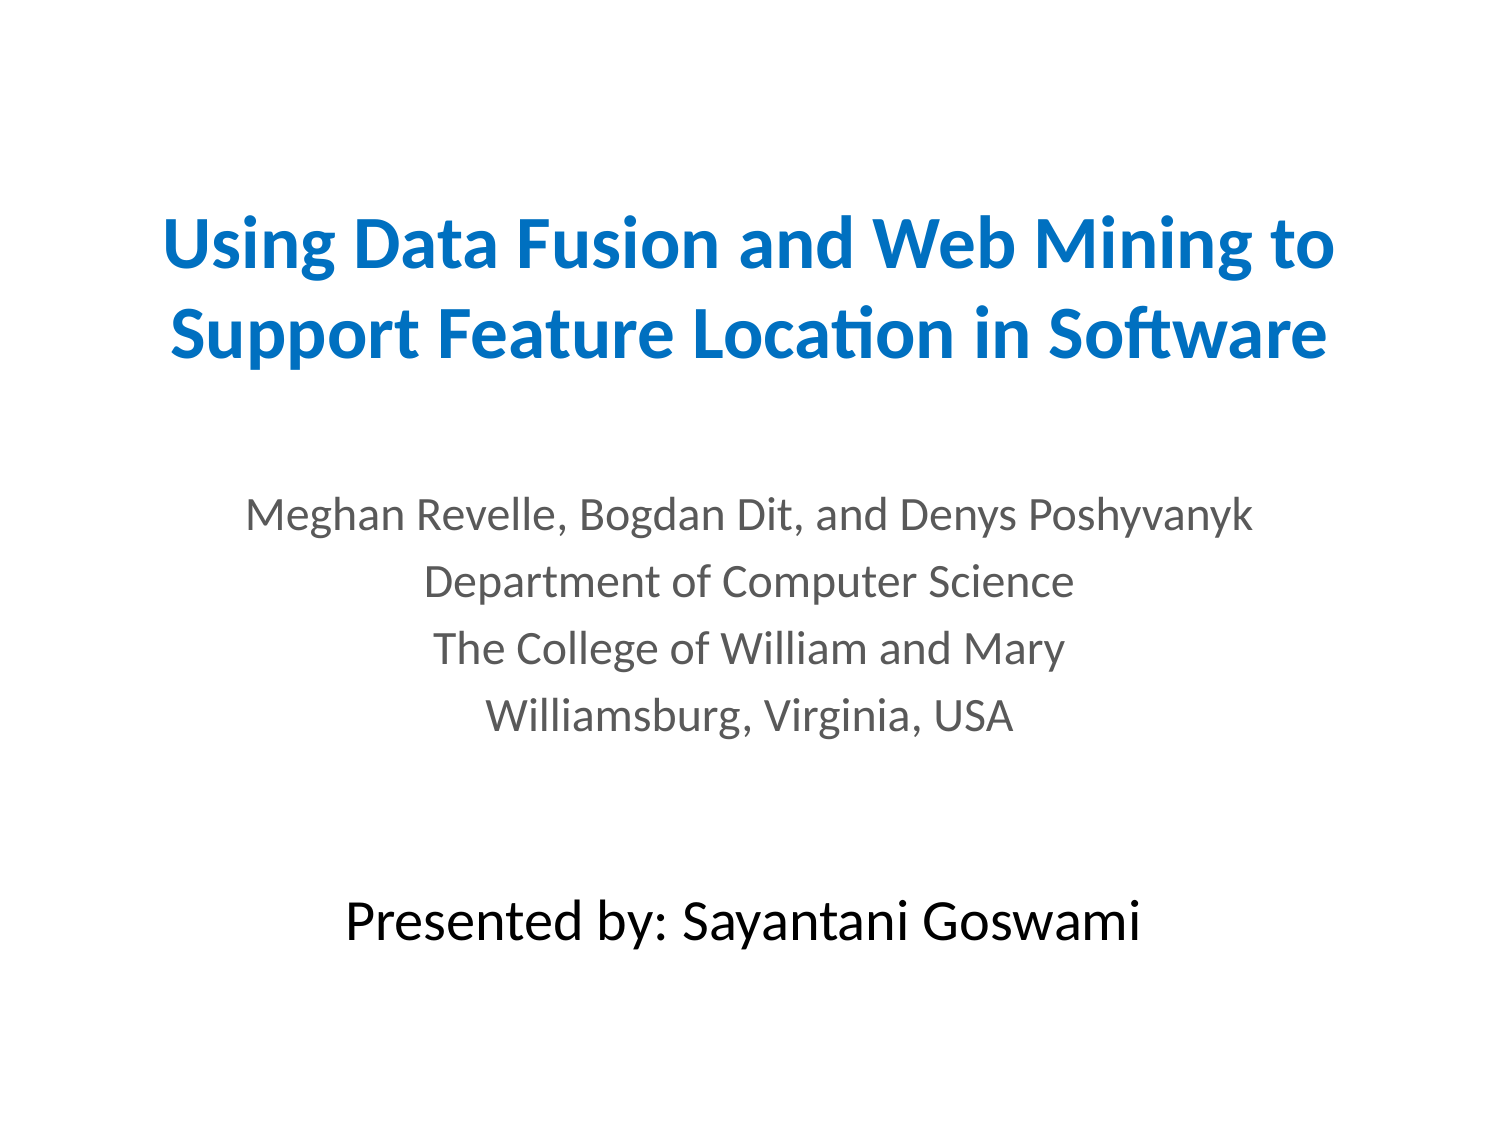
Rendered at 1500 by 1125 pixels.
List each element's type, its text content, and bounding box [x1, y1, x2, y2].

text_box Presented by: Sayantani Goswami [137, 875, 1350, 960]
subtitle Meghan Revelle, Bogdan Dit, and Denys Poshyvanyk Department of Computer Science The College of William and Mary Williamsburg, Virginia, USA [225, 474, 1275, 763]
title Using Data Fusion and Web Mining to Support Feature Location in Software [112, 162, 1388, 404]
